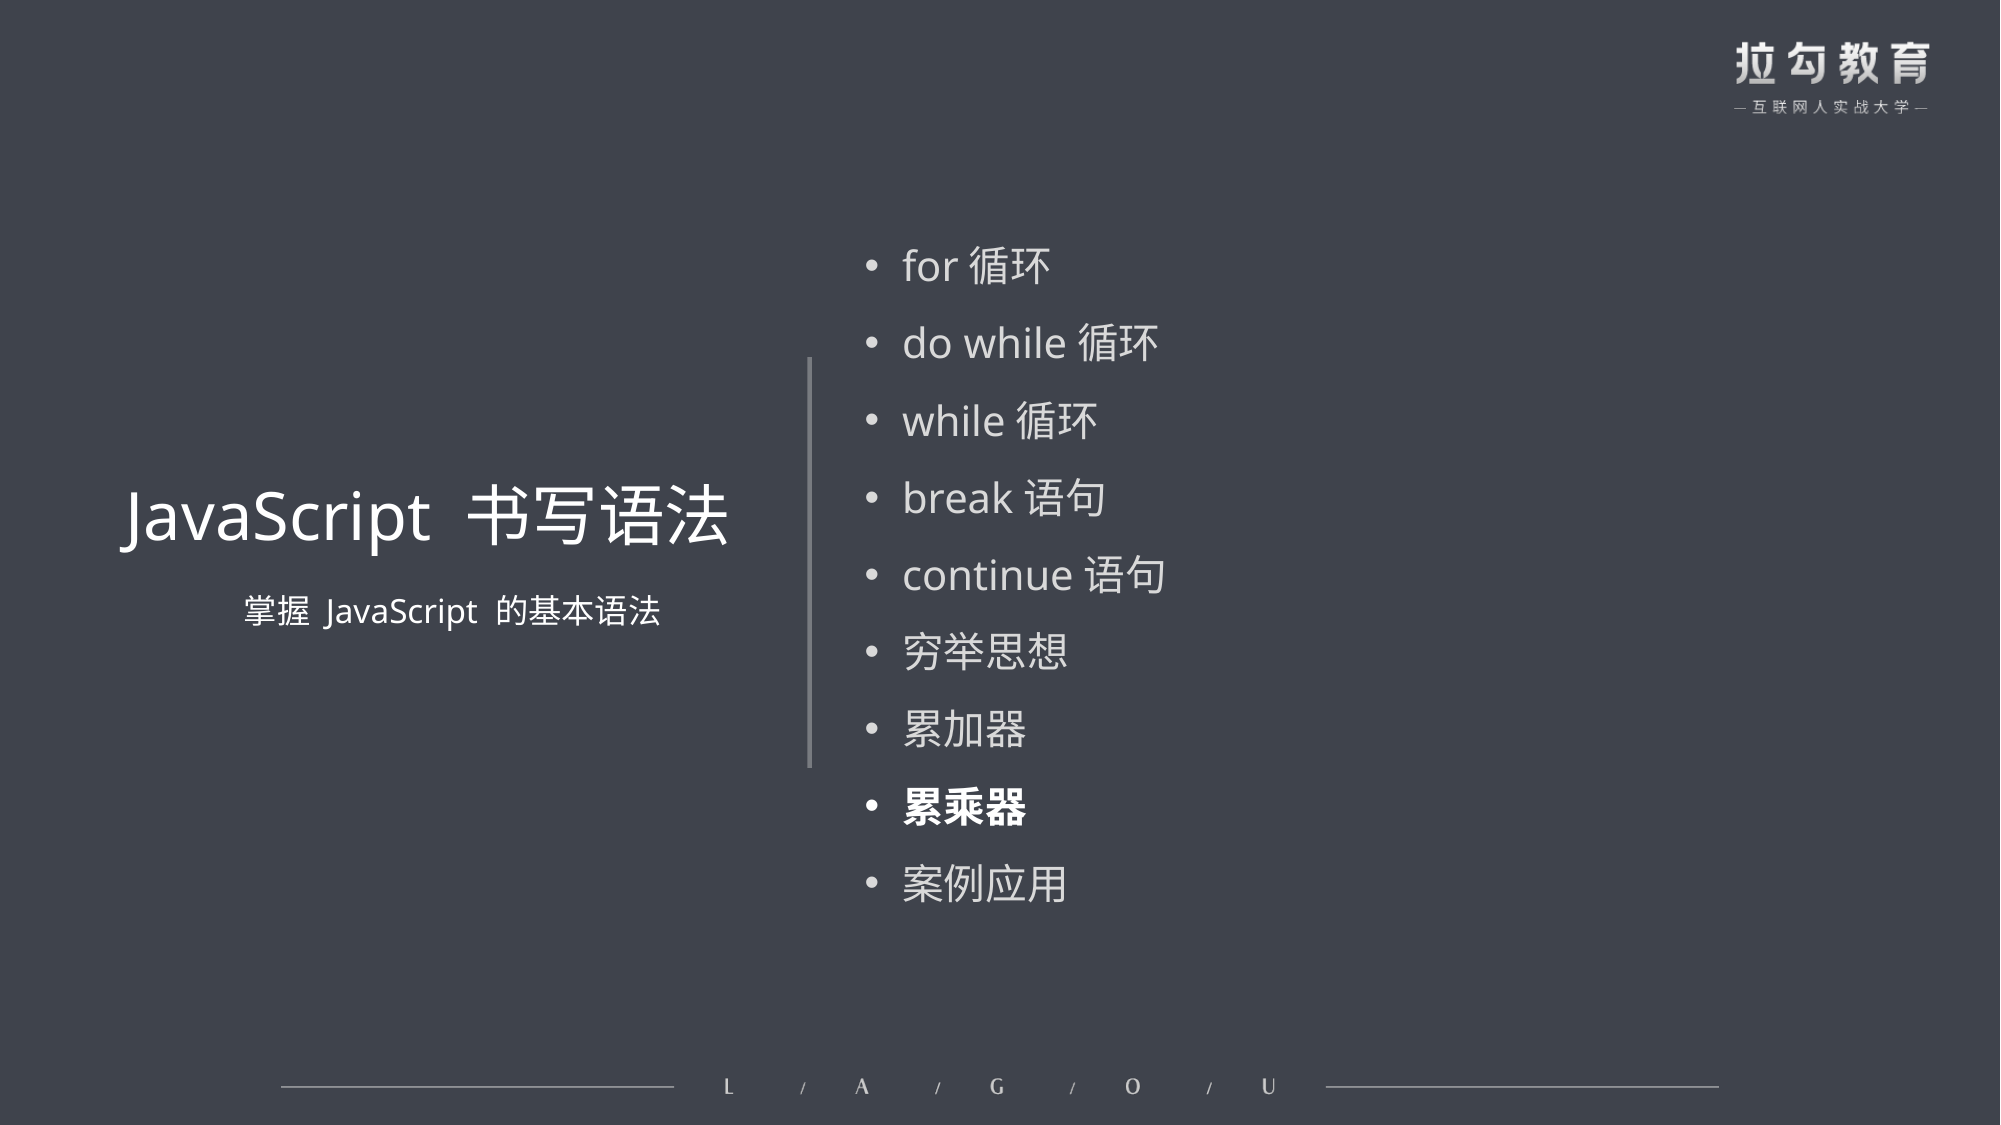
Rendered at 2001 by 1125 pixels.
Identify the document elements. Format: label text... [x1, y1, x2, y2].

list for循环 do while循环 while循环 break语句 continue语句 穷举思想 累加器 累乘器 案例应用 [849, 206, 1863, 917]
picture [281, 1067, 1719, 1107]
picture [1694, 9, 1973, 153]
list 掌握 JavaScript 的基本语法 [137, 562, 768, 1065]
title JavaScript 书写语法 [89, 60, 768, 563]
